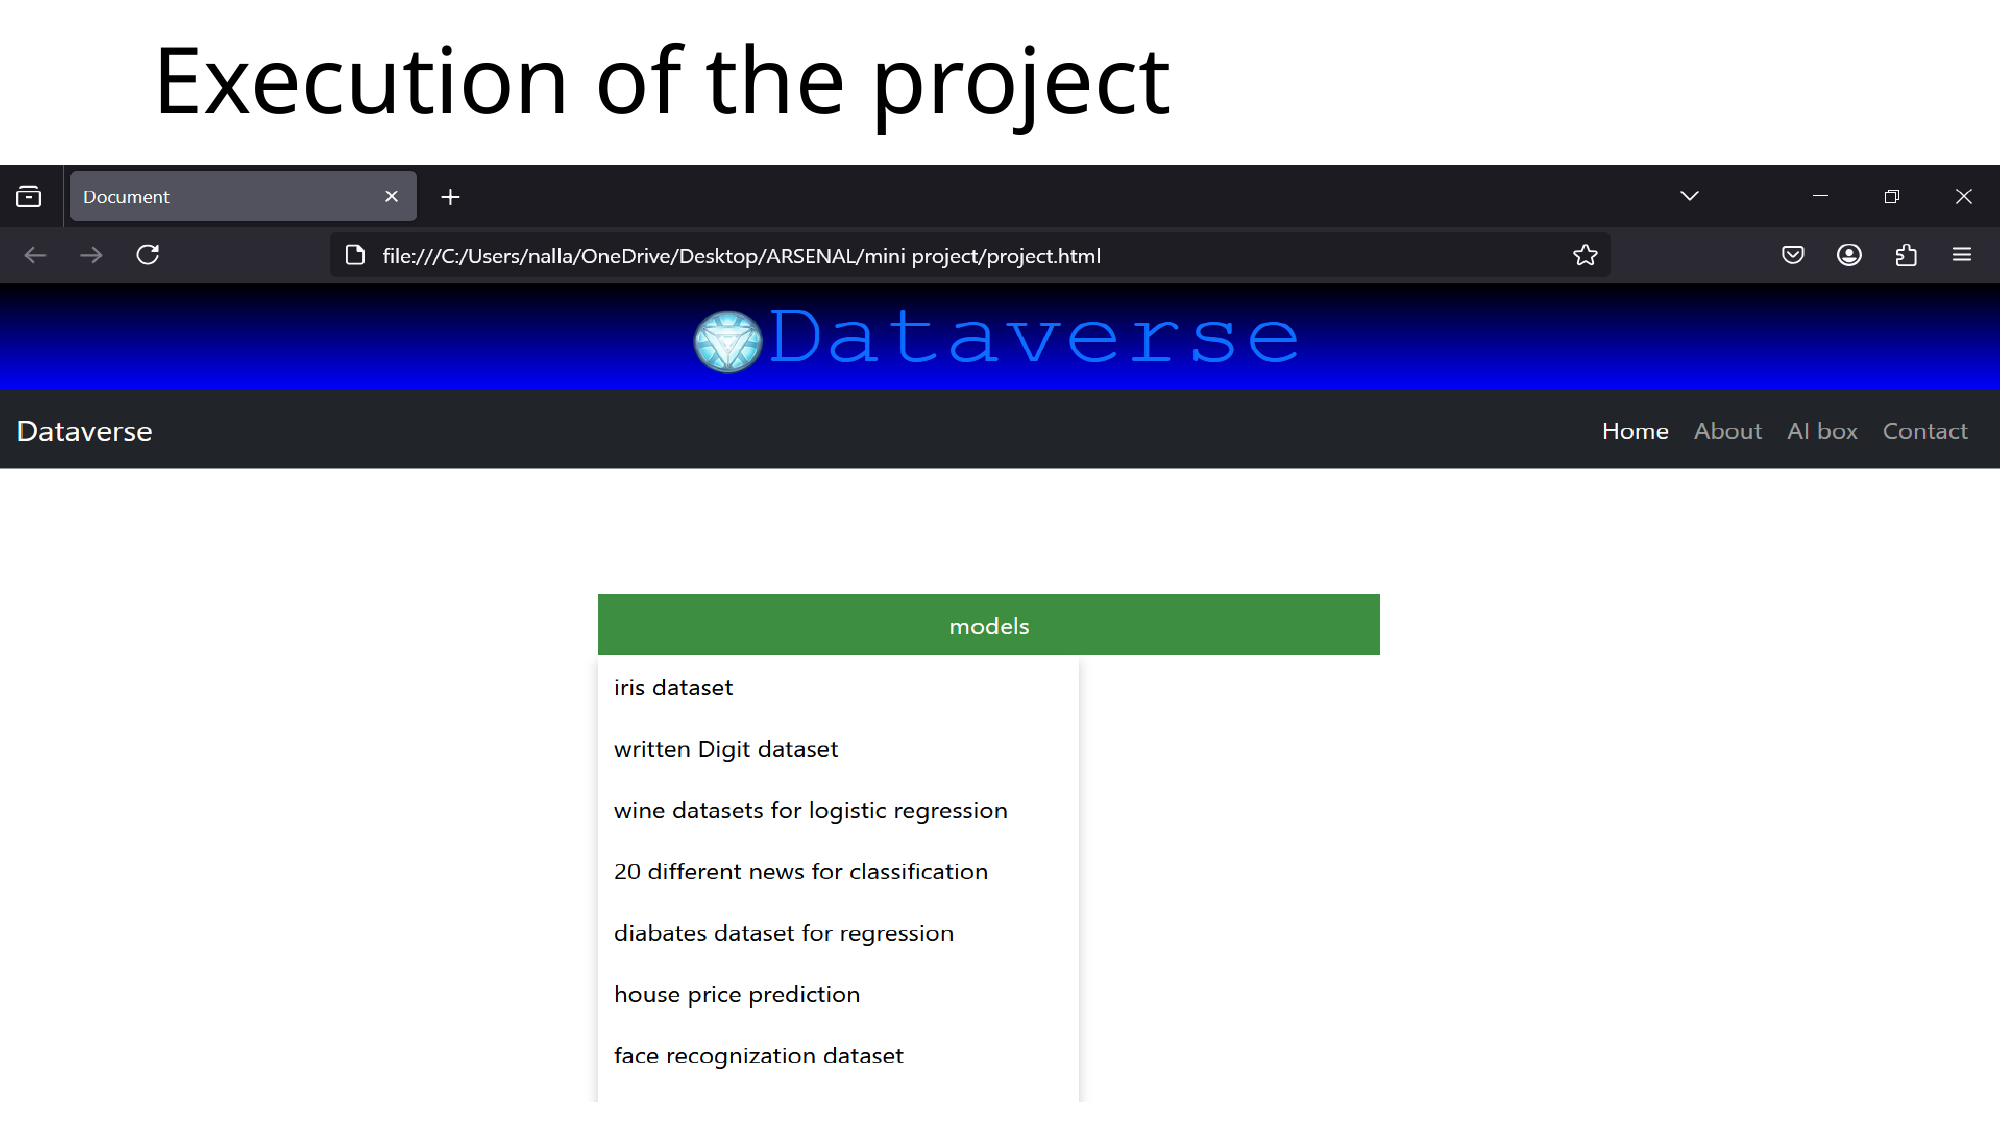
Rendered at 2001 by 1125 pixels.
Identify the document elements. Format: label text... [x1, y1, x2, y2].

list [0, 165, 2000, 1103]
title Execution of the project [137, 23, 1863, 145]
